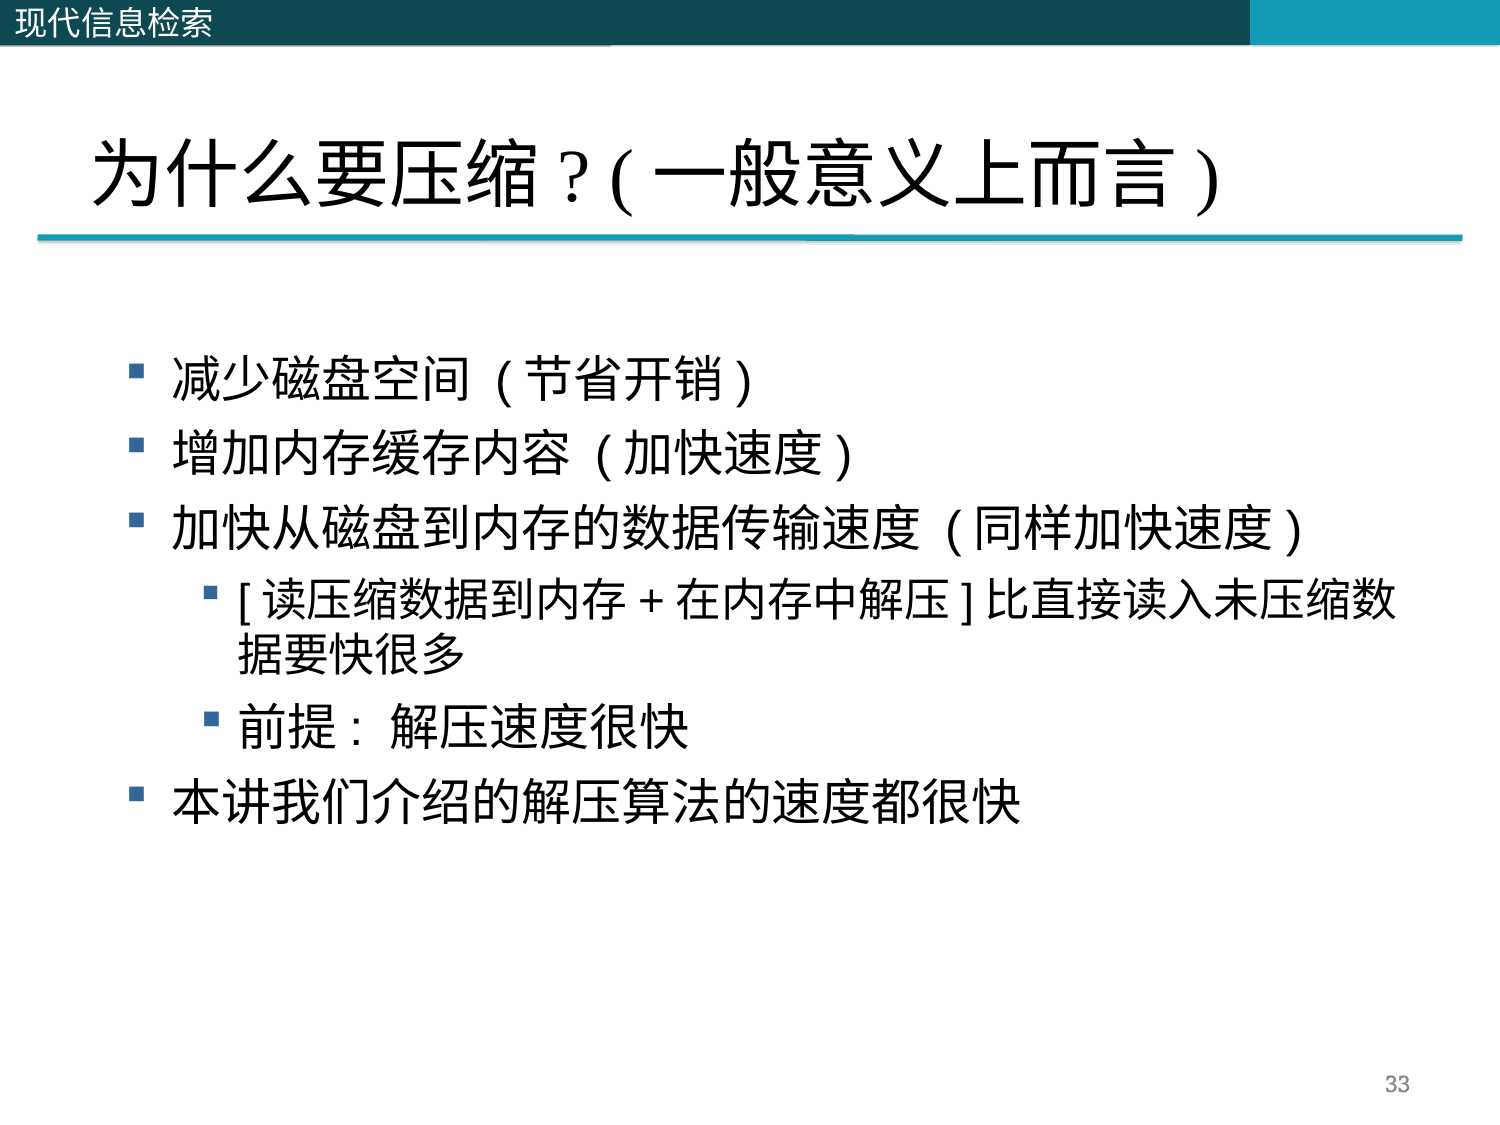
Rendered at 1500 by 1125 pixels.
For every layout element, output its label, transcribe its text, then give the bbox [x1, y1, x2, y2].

text_box 为什么要压缩? (一般意义上而言) [75, 0, 1493, 224]
text_box 减少磁盘空间 (节省开销) 增加内存缓存内容 (加快速度) 加快从磁盘到内存的数据传输速度 (同样加快速度) [读压缩数据到内存+在内存中解压]比直接读入未压缩数据要快很多 前提: 解压速度很快 本讲我们介绍的解压算法的速度都很快 [35, 339, 1442, 882]
text_box [1253, 0, 1406, 50]
slide_number 33 [1074, 1062, 1425, 1103]
